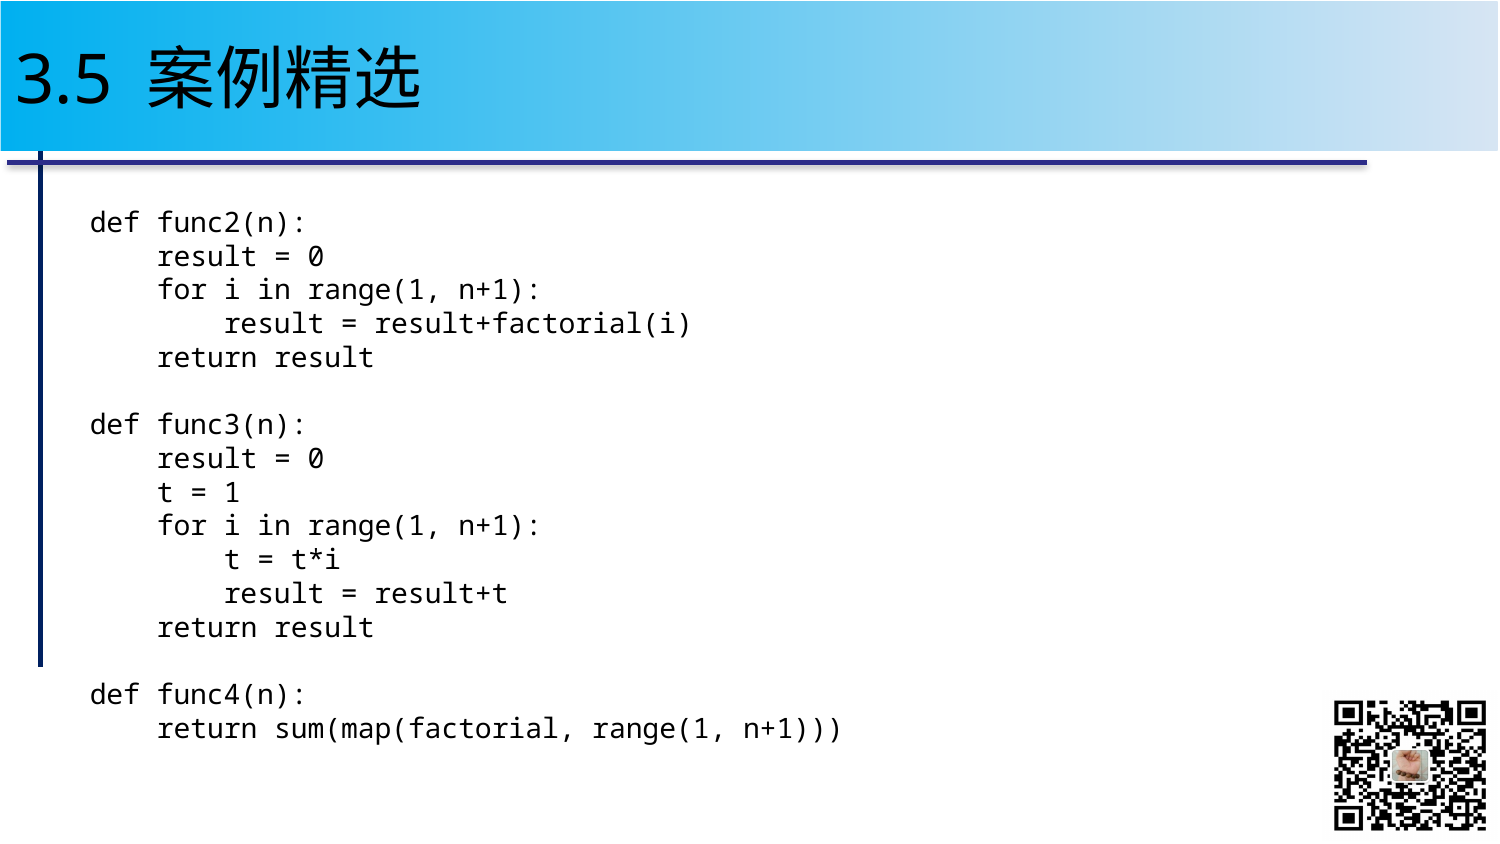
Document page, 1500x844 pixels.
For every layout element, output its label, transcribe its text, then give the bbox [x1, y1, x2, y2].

list def func2(n): result = 0 for i in range(1, n+1): result = result+factorial(i) return result def func3(n): result = 0 t = 1 for i in range(1, n+1): t = t*i result = result+t return result def func4(n): return sum(map(factorial, range(1, n+1))) [74, 196, 1426, 755]
title 3.5 案例精选 [0, 1, 1498, 152]
picture [1322, 690, 1498, 841]
